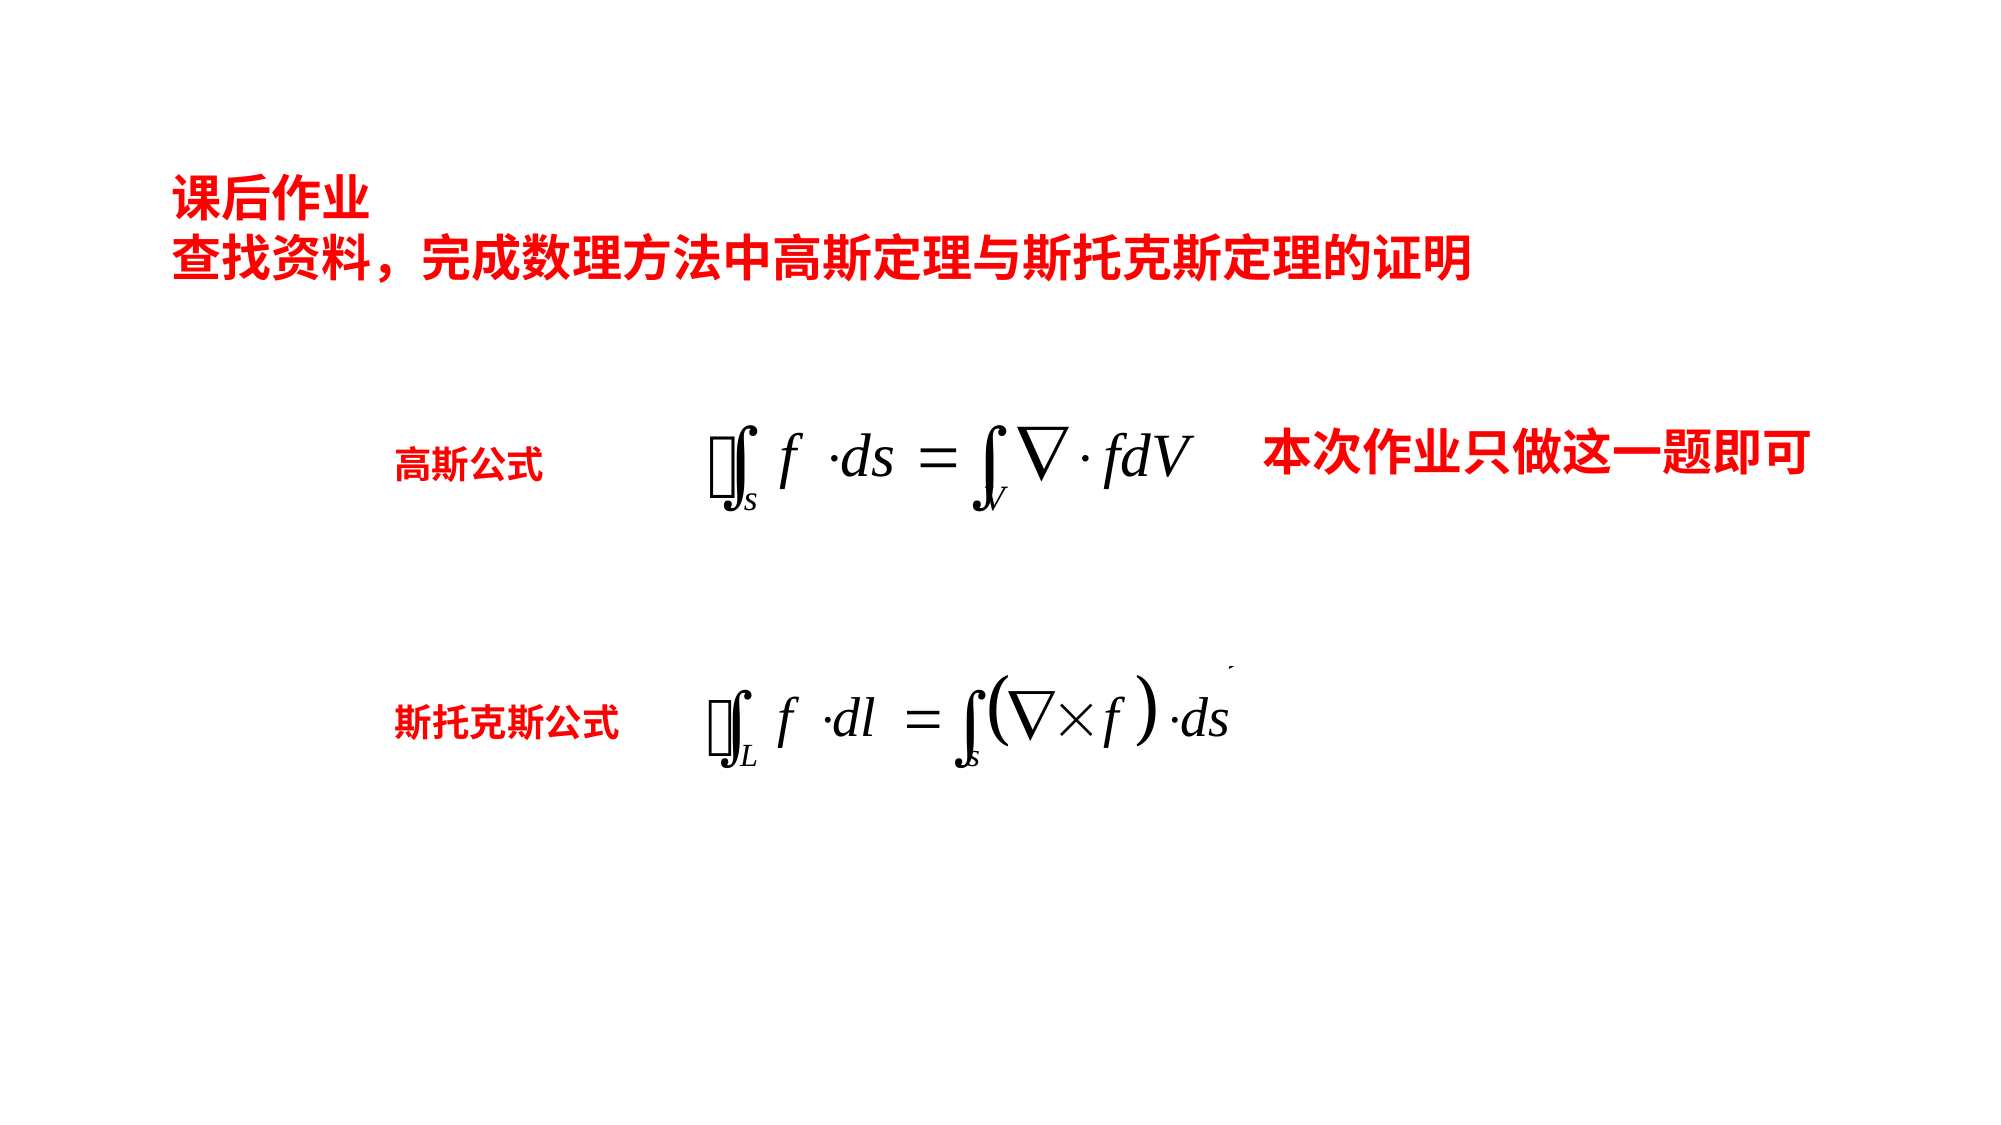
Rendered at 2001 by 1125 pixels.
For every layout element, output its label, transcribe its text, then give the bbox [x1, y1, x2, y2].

text_box 本次作业只做这一题即可 [1247, 412, 1930, 488]
text_box 课后作业 查找资料，完成数理方法中高斯定理与斯托克斯定理的证明 [157, 159, 1750, 294]
text_box 高斯公式 [379, 433, 560, 494]
text_box 斯托克斯公式 [379, 691, 635, 752]
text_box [697, 666, 1248, 779]
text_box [697, 404, 1210, 523]
